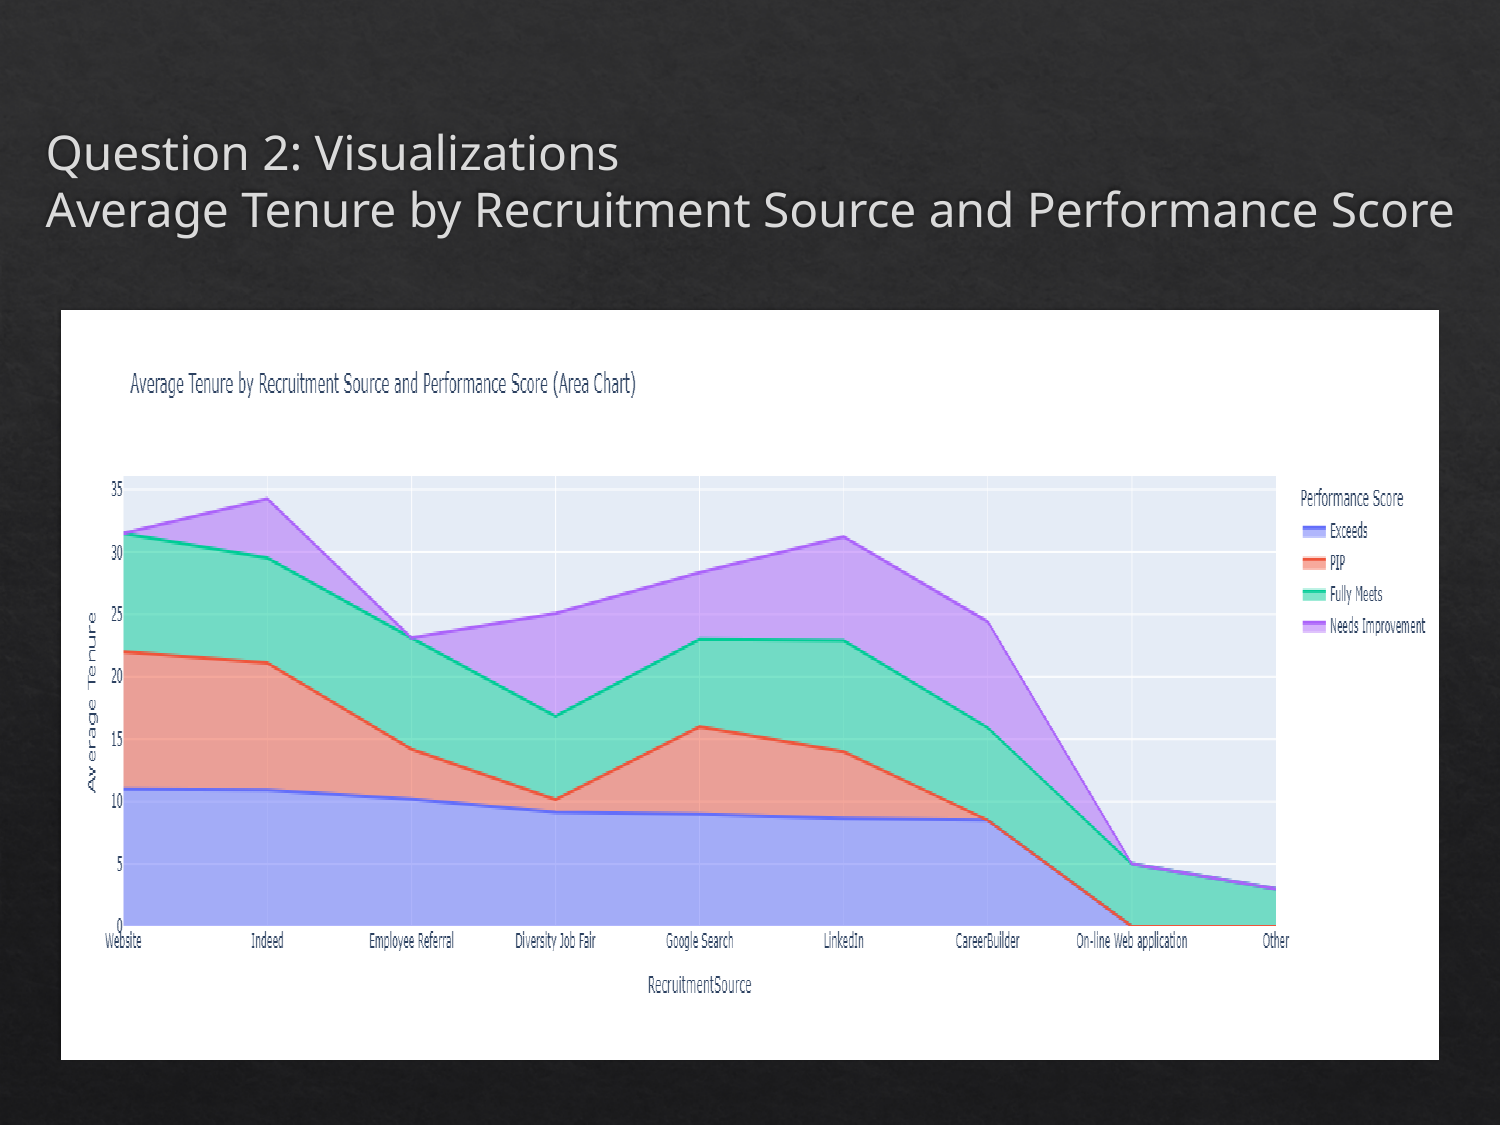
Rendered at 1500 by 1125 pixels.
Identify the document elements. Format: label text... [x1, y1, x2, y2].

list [60, 309, 1440, 1061]
title Question 2: Visualizations Average Tenure by Recruitment Source and Performance Score [30, 99, 1477, 260]
